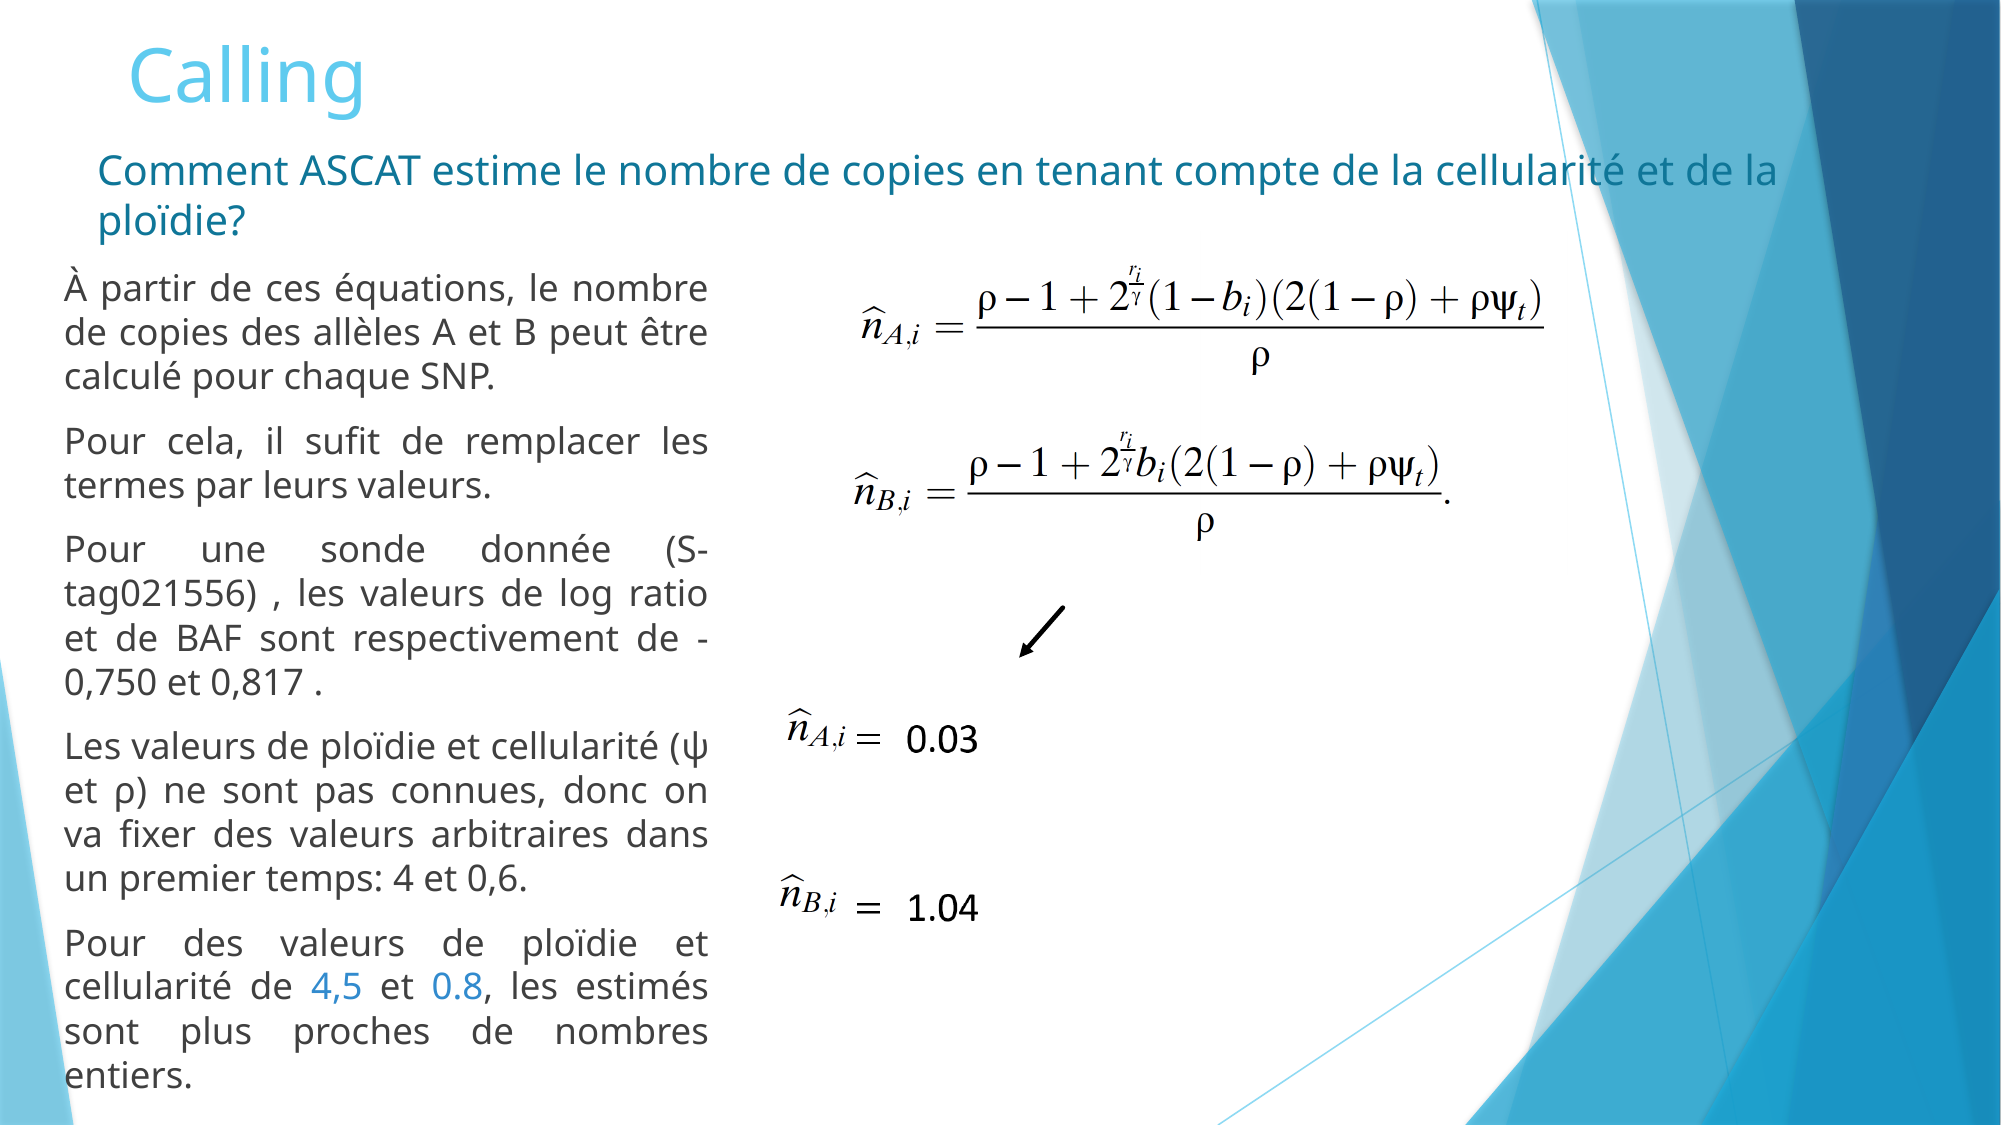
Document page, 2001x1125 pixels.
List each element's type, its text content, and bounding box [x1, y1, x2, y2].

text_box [1018, 607, 1064, 659]
text_box À partir de ces équations, le nombre de copies des allèles A et B peut être calculé pour chaque SNP. Pour cela, il sufit de remplacer les termes par leurs valeurs. Pour une sonde donnée (S-tag021556) , les valeurs de log ratio et de BAF sont respectivement de -0,750 et 0,817 . Les valeurs de ploïdie et cellularité (ψ et ρ) ne sont pas connues, donc on va fixer des valeurs arbitraires dans un premier temps: 4 et 0,6. Pour des valeurs de ploïdie et cellularité de 4,5 et 0.8, les estimés sont plus proches de nombres entiers. [48, 257, 725, 1111]
picture [758, 633, 889, 977]
picture [833, 231, 1569, 575]
title Calling [112, 19, 1523, 137]
picture [898, 705, 1007, 943]
text_box Comment ASCAT estime le nombre de copies en tenant compte de la cellularité et de la ploïdie? [82, 137, 1798, 251]
